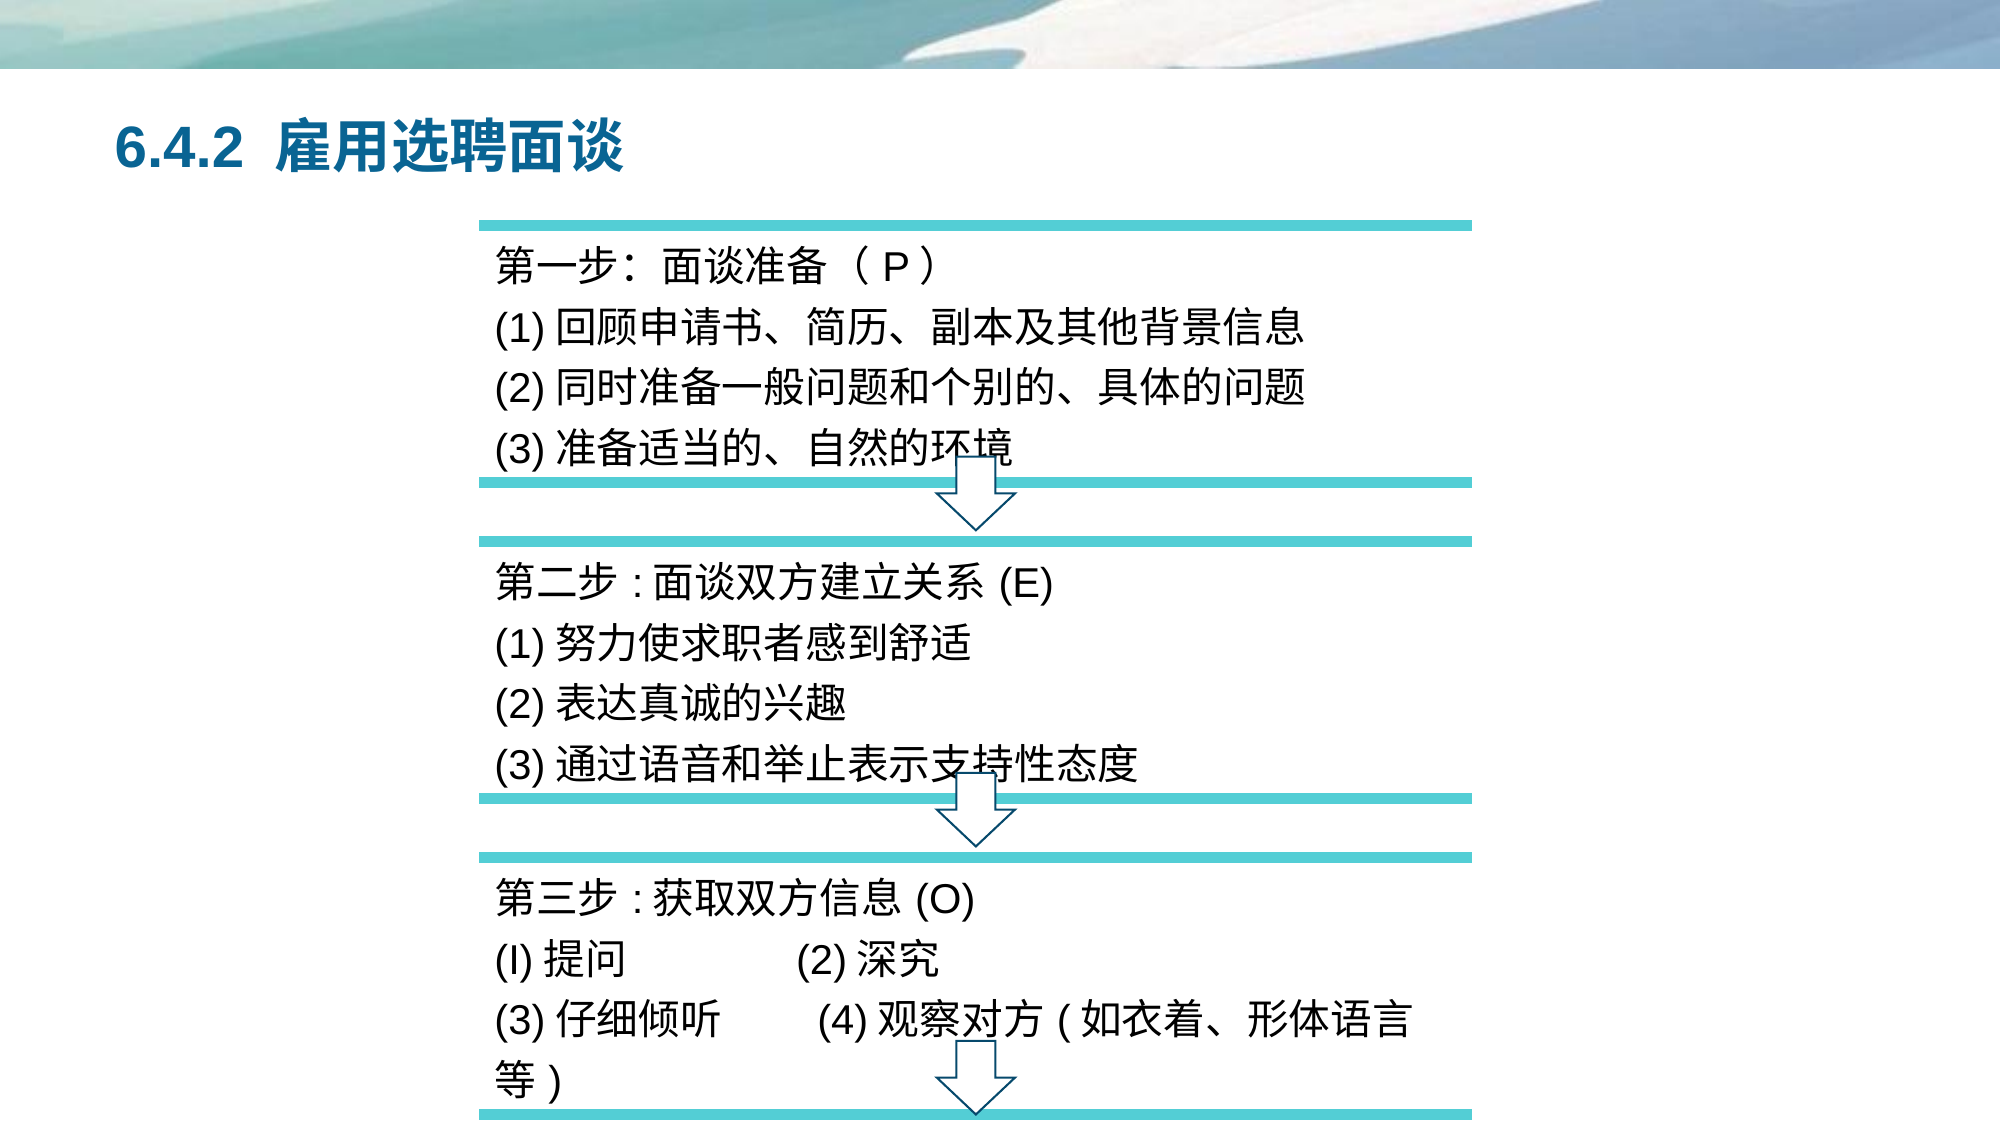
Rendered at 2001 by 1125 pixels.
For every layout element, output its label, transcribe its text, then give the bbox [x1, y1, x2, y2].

table_header 第三步:获取双方信息(O) (I)提问 (2)深究 (3)仔细倾听 (4)观察对方(如衣着、形体语言等) [479, 863, 1472, 1109]
table_header 第二步:面谈双方建立关系(E) (1)努力使求职者感到舒适 (2)表达真诚的兴趣 (3)通过语音和举止表示支持性态度 [479, 547, 1472, 793]
text_box [934, 455, 1018, 532]
table_header 第一步：面谈准备（P） (1)回顾申请书、简历、副本及其他背景信息 (2)同时准备一般问题和个别的、具体的问题 (3)准备适当的、自然的环境 [479, 231, 1472, 477]
text_box [934, 771, 1018, 848]
text_box [934, 1039, 1018, 1116]
text_box 6.4.2 雇用选聘面谈 [99, 102, 818, 187]
picture [0, 0, 2000, 69]
